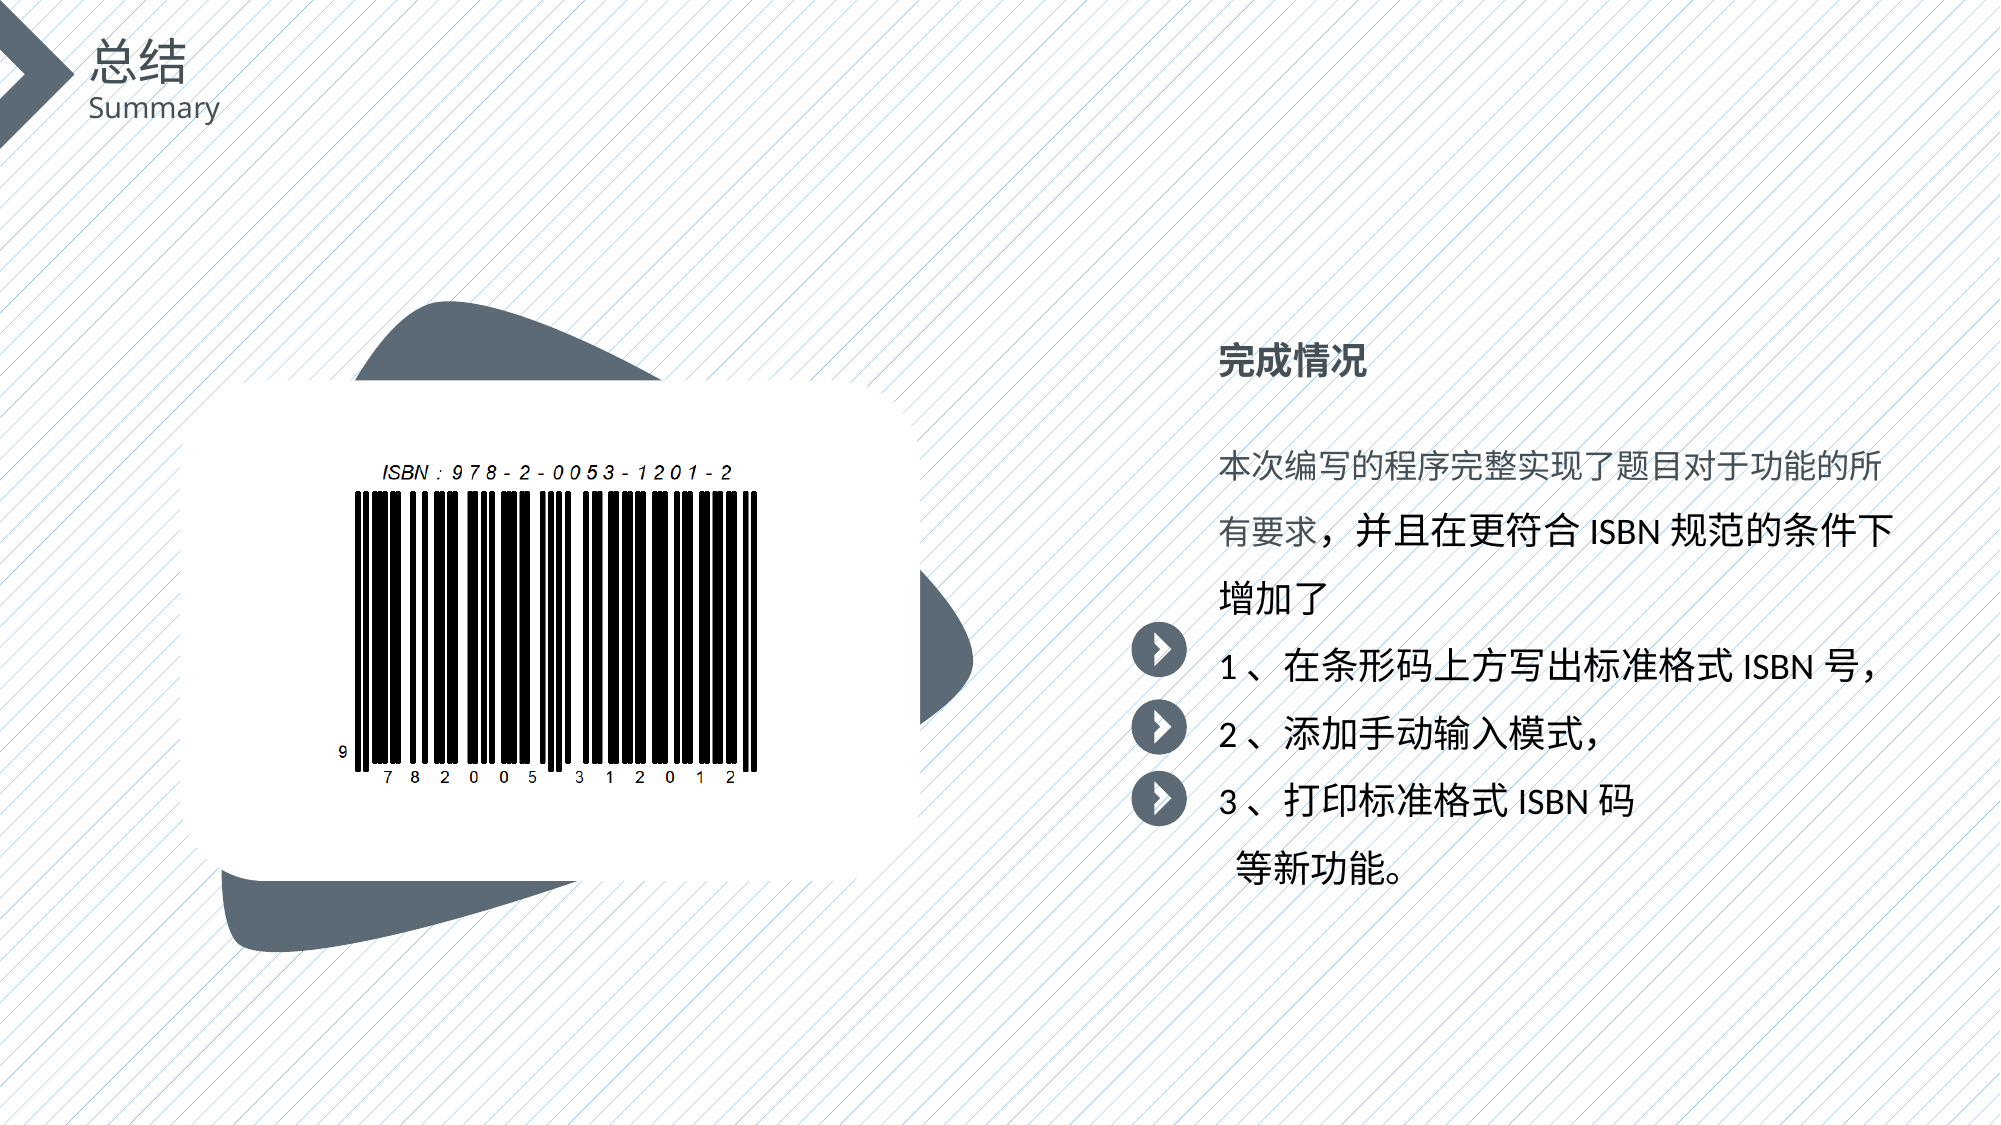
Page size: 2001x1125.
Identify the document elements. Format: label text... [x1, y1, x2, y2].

text_box Summary [73, 82, 755, 132]
text_box 本次编写的程序完整实现了题目对于功能的所有要求，并且在更符合ISBN规范的条件下增加了 1、在条形码上方写出标准格式ISBN号， 2、添加手动输入模式， 3、打印标准格式ISBN码 等新功能。 [1203, 417, 1916, 897]
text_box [127, 288, 922, 882]
text_box [1130, 620, 1188, 679]
text_box [0, 21, 53, 128]
text_box 总结 [73, 22, 584, 82]
text_box [1130, 698, 1188, 756]
text_box 完成情况 [1203, 329, 1521, 390]
text_box [1130, 769, 1188, 828]
text_box [0, 0, 73, 151]
